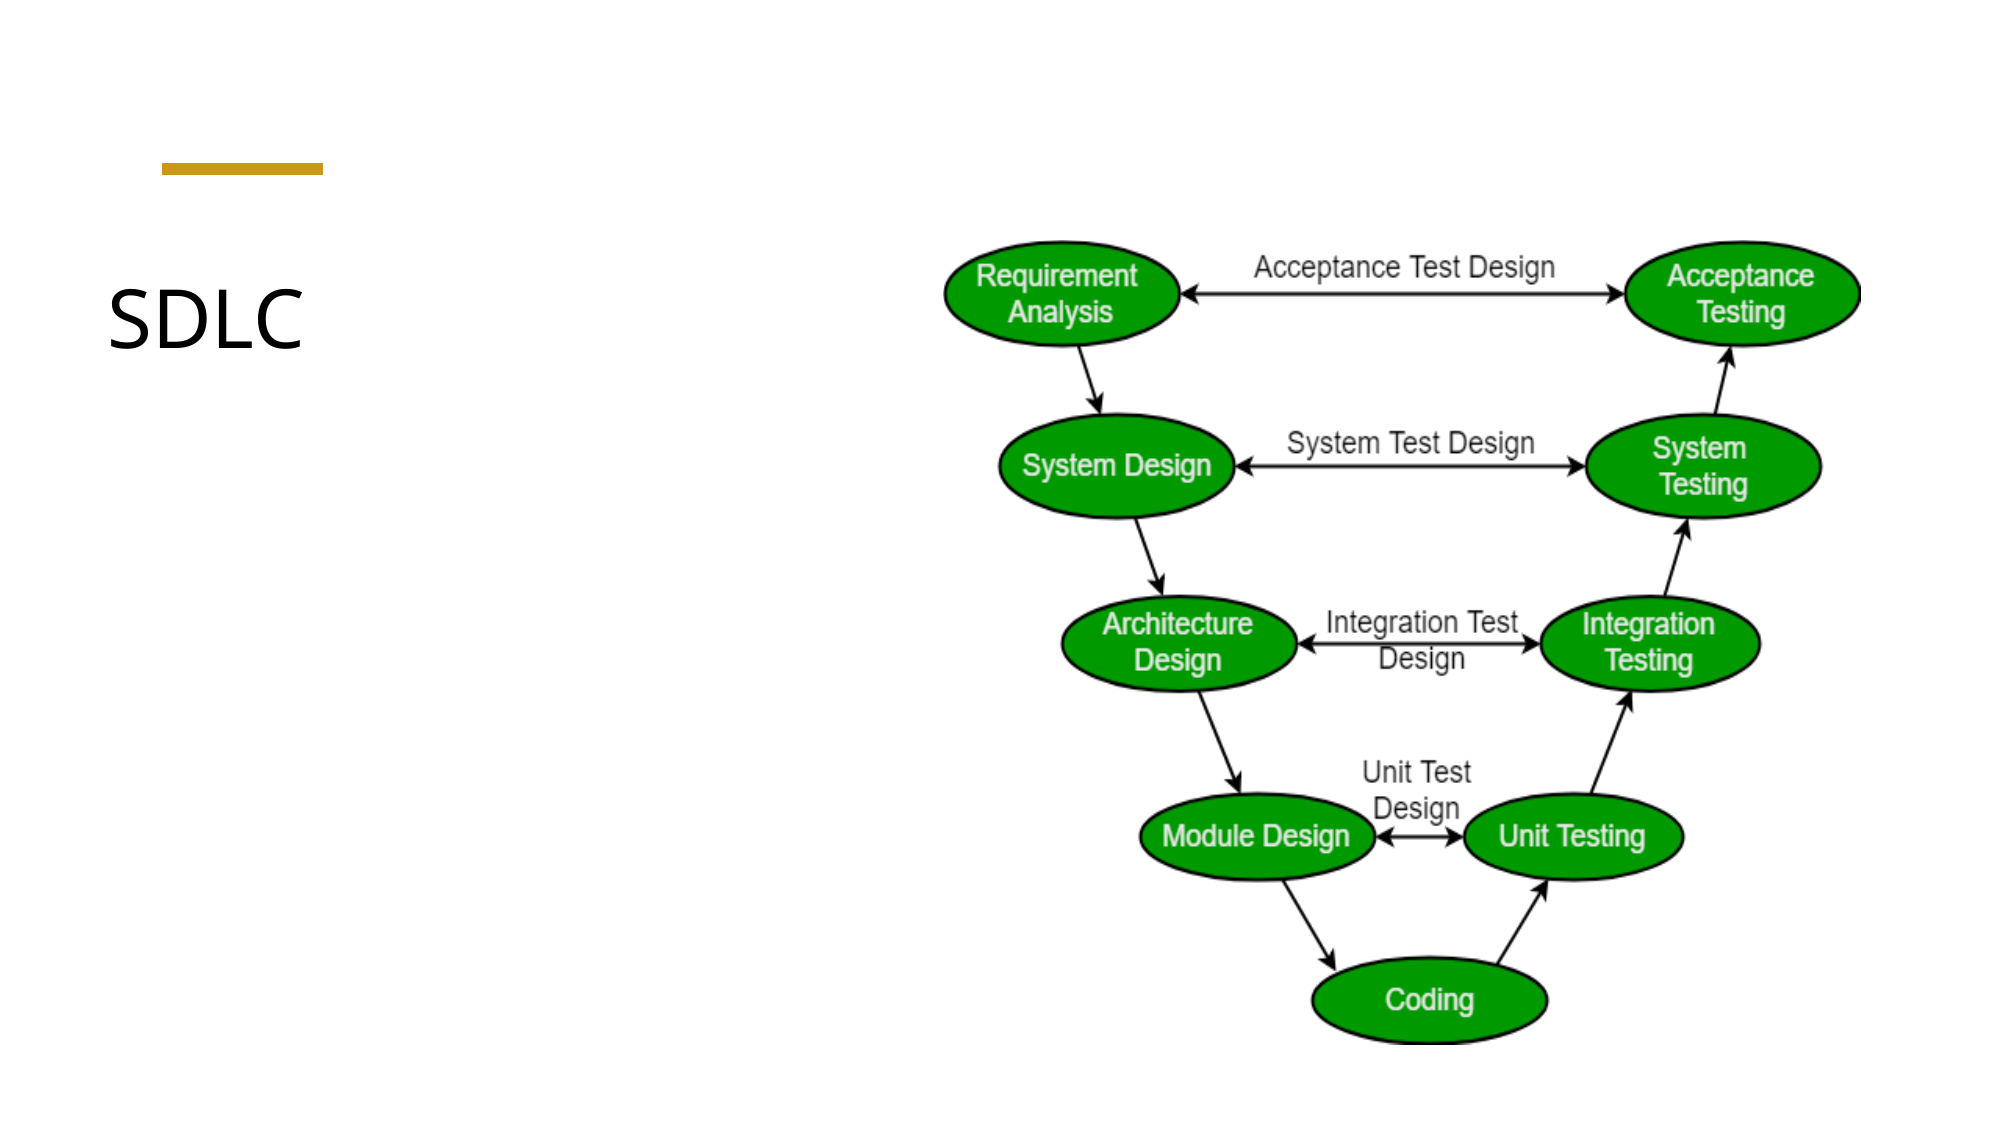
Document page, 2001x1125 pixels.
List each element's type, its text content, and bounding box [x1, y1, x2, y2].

picture [943, 240, 1861, 1046]
title SDLC [92, 259, 790, 373]
